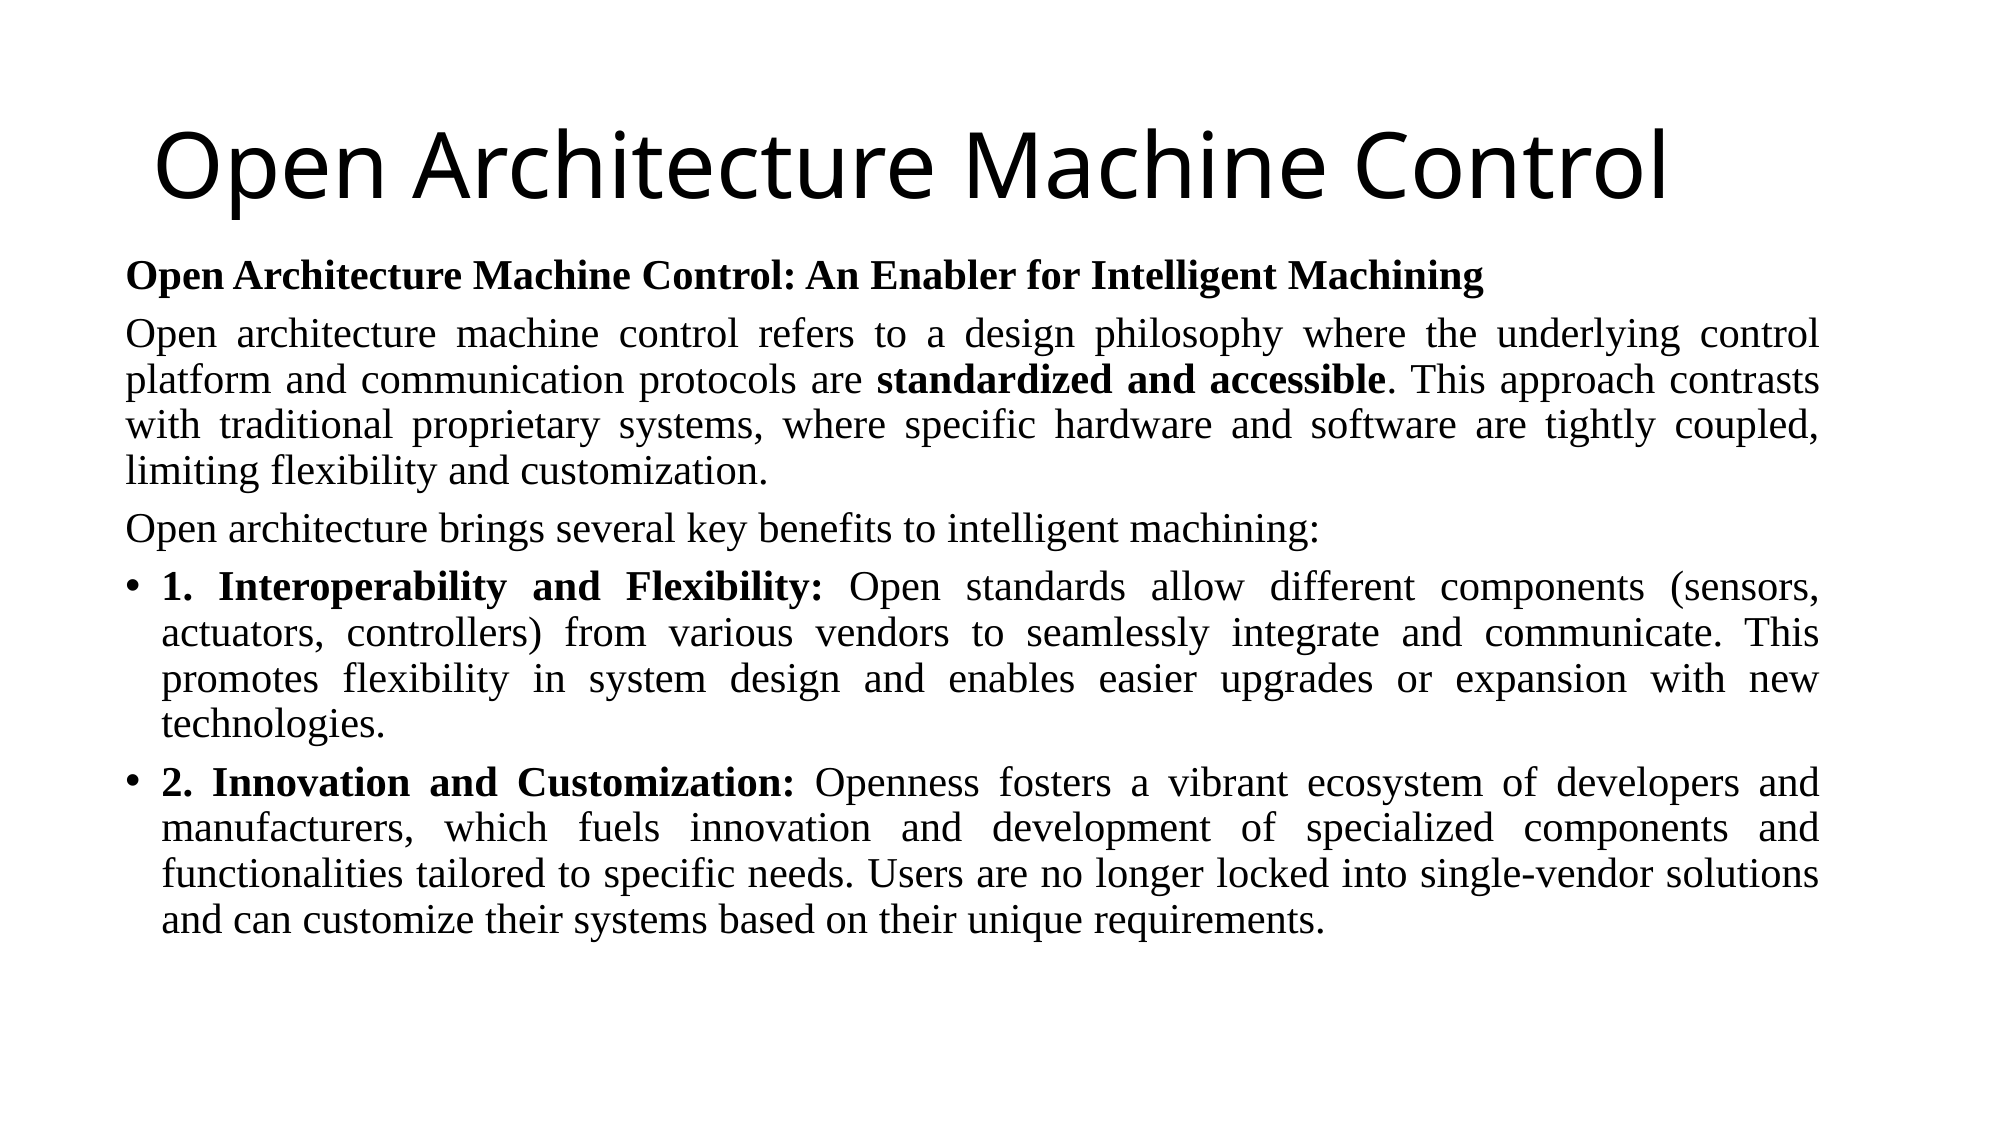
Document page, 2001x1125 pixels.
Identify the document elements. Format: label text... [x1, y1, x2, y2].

title Open Architecture Machine Control [137, 59, 1863, 278]
list Open Architecture Machine Control: An Enabler for Intelligent Machining Open architecture machine control refers to a design philosophy where the underlying control platform and communication protocols are standardized and accessible. This approach contrasts with traditional proprietary systems, where specific hardware and software are tightly coupled, limiting flexibility and customization. Open architecture brings several key benefits to intelligent machining: 1. Interoperability and Flexibility: Open standards allow different components (sensors, actuators, controllers) from various vendors to seamlessly integrate and communicate. This promotes flexibility in system design and enables easier upgrades or expansion with new technologies. 2. Innovation and Customization: Openness fosters a vibrant ecosystem of developers and manufacturers, which fuels innovation and development of specialized components and functionalities tailored to specific needs. Users are no longer locked into single-vendor solutions and can customize their systems based on their unique requirements. [110, 245, 1836, 959]
